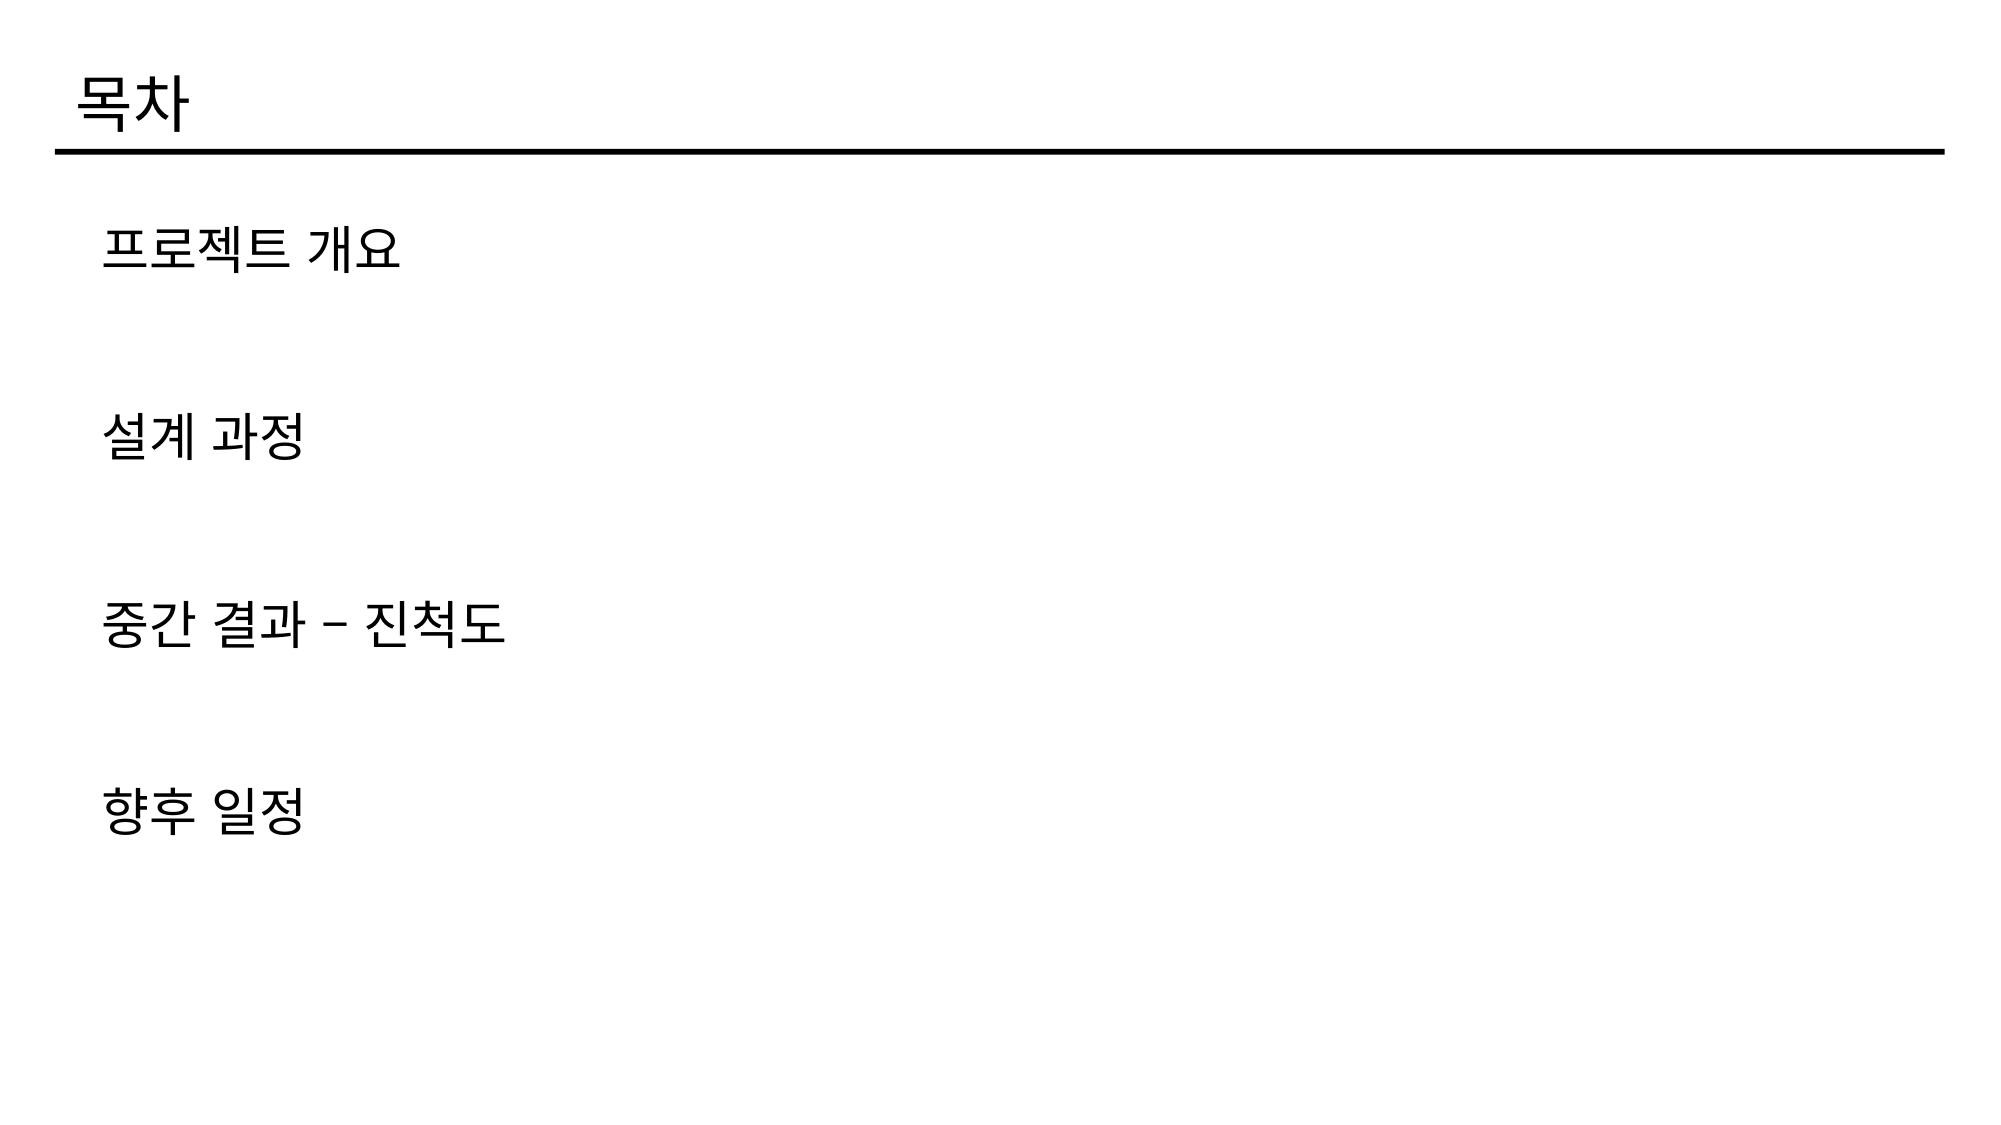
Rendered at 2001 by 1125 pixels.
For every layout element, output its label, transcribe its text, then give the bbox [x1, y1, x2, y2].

text_box 목차 [60, 58, 206, 148]
text_box 프로젝트 개요 설계 과정 중간 결과 – 진척도 향후 일정 [86, 178, 523, 850]
text_box [54, 148, 1946, 156]
